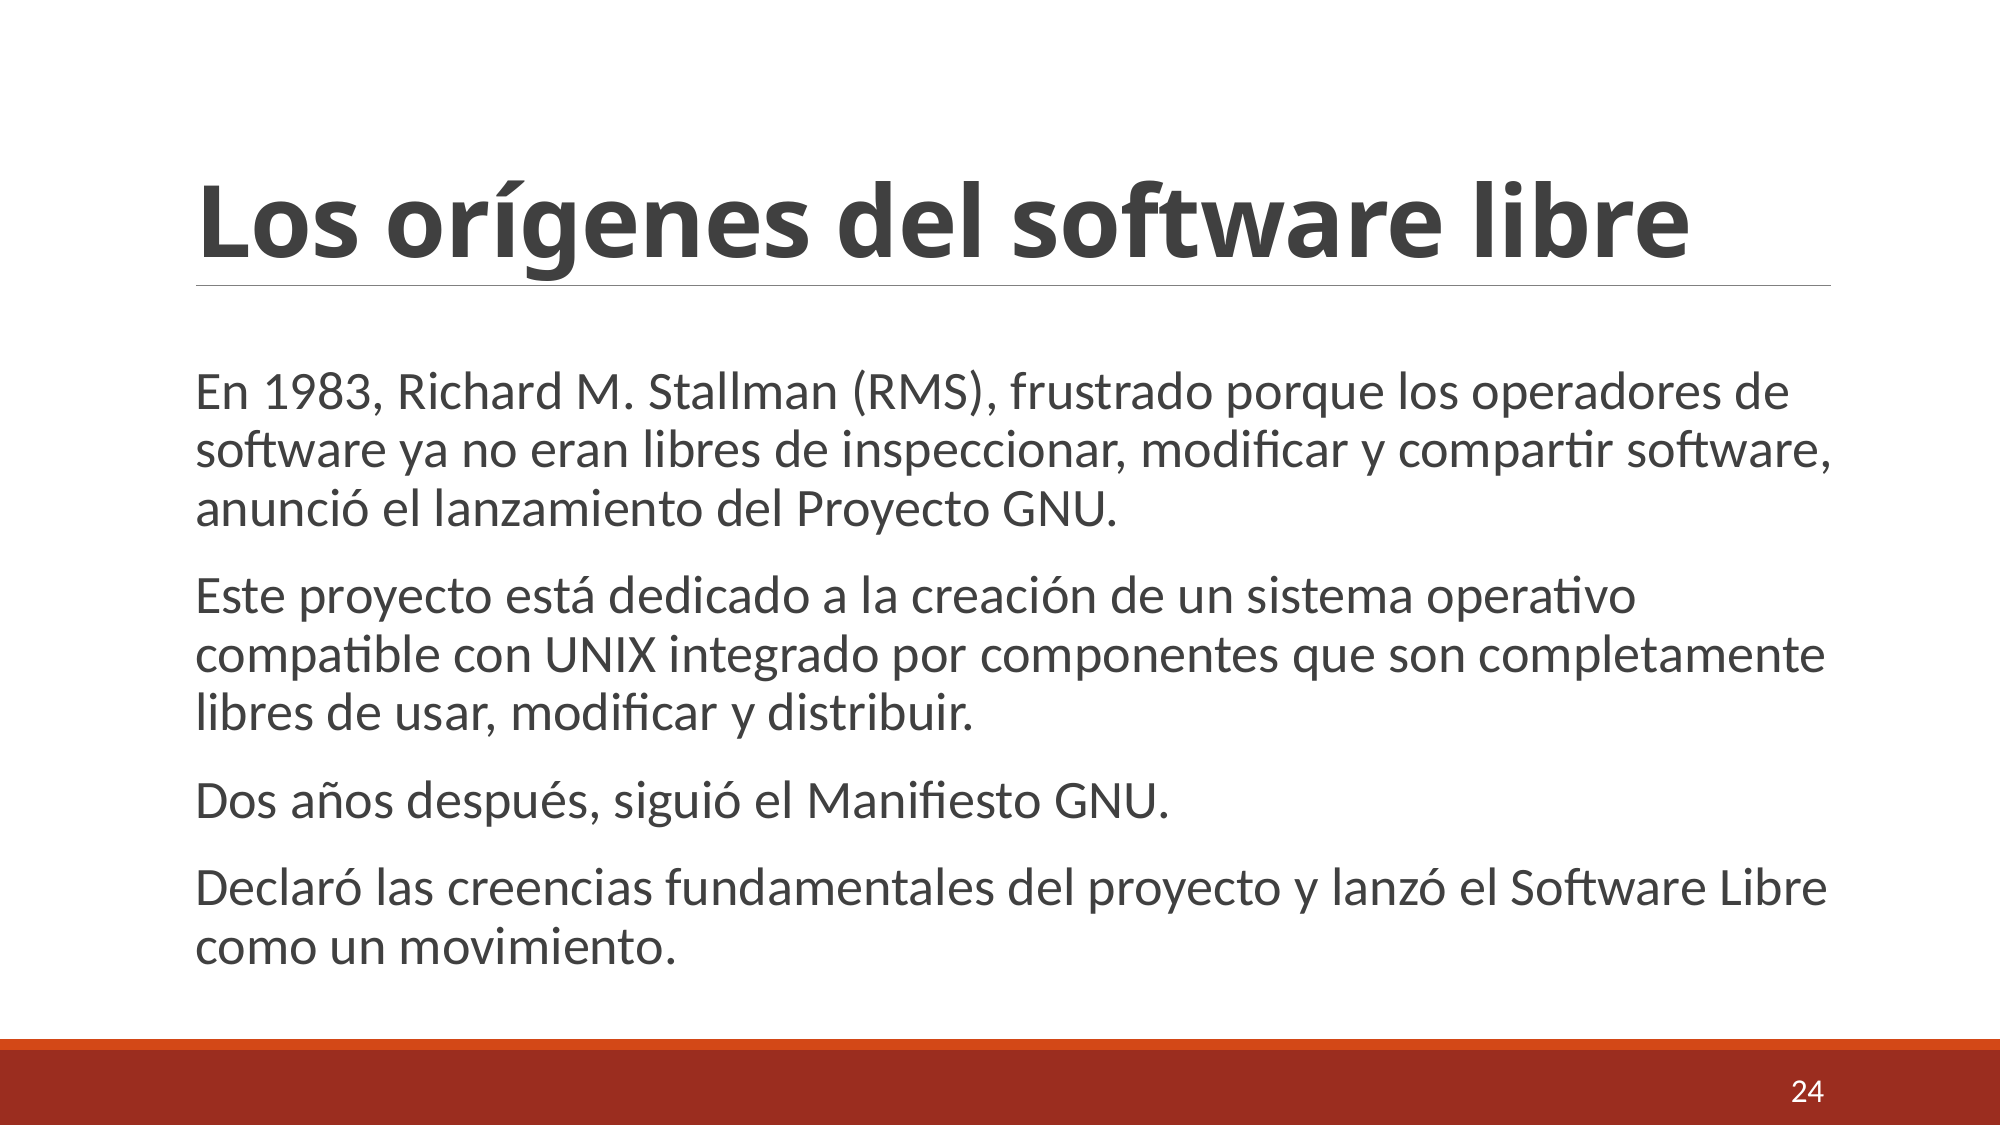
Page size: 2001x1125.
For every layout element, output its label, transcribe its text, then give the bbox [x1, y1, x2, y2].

list En 1983, Richard M. Stallman (RMS), frustrado porque los operadores de software ya no eran libres de inspeccionar, modificar y compartir software, anunció el lanzamiento del Proyecto GNU. Este proyecto está dedicado a la creación de un sistema operativo compatible con UNIX integrado por componentes que son completamente libres de usar, modificar y distribuir. Dos años después, siguió el Manifiesto GNU. Declaró las creencias fundamentales del proyecto y lanzó el Software Libre como un movimiento. [180, 354, 1840, 963]
slide_number 24 [1624, 1059, 1840, 1120]
title Los orígenes del software libre [180, 47, 1830, 285]
